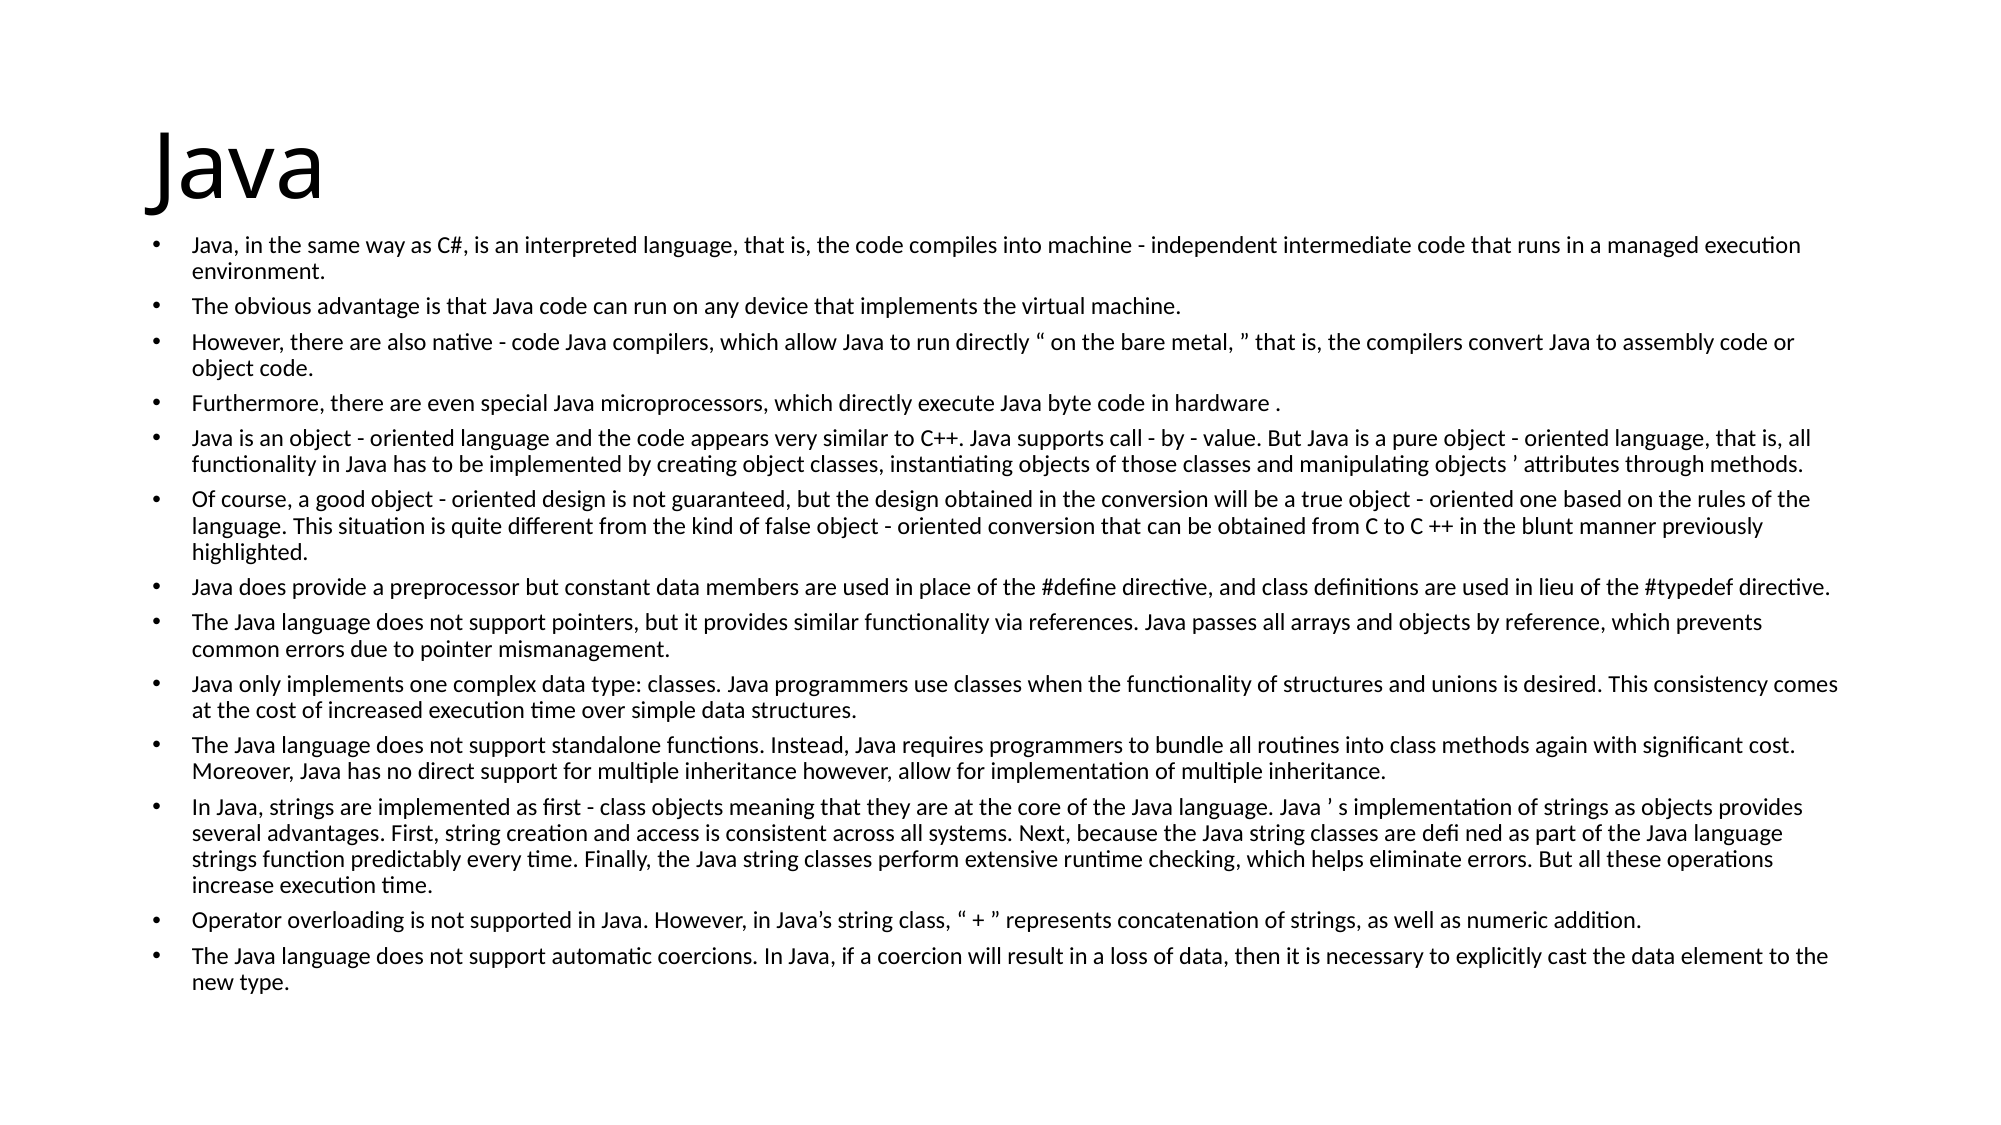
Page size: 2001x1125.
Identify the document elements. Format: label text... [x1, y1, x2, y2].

title Java [137, 59, 1863, 224]
list Java, in the same way as C#, is an interpreted language, that is, the code compiles into machine - independent intermediate code that runs in a managed execution environment. The obvious advantage is that Java code can run on any device that implements the virtual machine. However, there are also native - code Java compilers, which allow Java to run directly “ on the bare metal, ” that is, the compilers convert Java to assembly code or object code. Furthermore, there are even special Java microprocessors, which directly execute Java byte code in hardware . Java is an object - oriented language and the code appears very similar to C++. Java supports call - by - value. But Java is a pure object - oriented language, that is, all functionality in Java has to be implemented by creating object classes, instantiating objects of those classes and manipulating objects ’ attributes through methods. Of course, a good object - oriented design is not guaranteed, but the design obtained in the conversion will be a true object - oriented one based on the rules of the language. This situation is quite different from the kind of false object - oriented conversion that can be obtained from C to C ++ in the blunt manner previously highlighted. Java does provide a preprocessor but constant data members are used in place of the #define directive, and class definitions are used in lieu of the #typedef directive. The Java language does not support pointers, but it provides similar functionality via references. Java passes all arrays and objects by reference, which prevents common errors due to pointer mismanagement. Java only implements one complex data type: classes. Java programmers use classes when the functionality of structures and unions is desired. This consistency comes at the cost of increased execution time over simple data structures. The Java language does not support standalone functions. Instead, Java requires programmers to bundle all routines into class methods again with significant cost. Moreover, Java has no direct support for multiple inheritance however, allow for implementation of multiple inheritance. In Java, strings are implemented as first - class objects meaning that they are at the core of the Java language. Java ’ s implementation of strings as objects provides several advantages. First, string creation and access is consistent across all systems. Next, because the Java string classes are defi ned as part of the Java language strings function predictably every time. Finally, the Java string classes perform extensive runtime checking, which helps eliminate errors. But all these operations increase execution time. Operator overloading is not supported in Java. However, in Java’s string class, “ + ” represents concatenation of strings, as well as numeric addition. The Java language does not support automatic coercions. In Java, if a coercion will result in a loss of data, then it is necessary to explicitly cast the data element to the new type. [137, 224, 1863, 1014]
